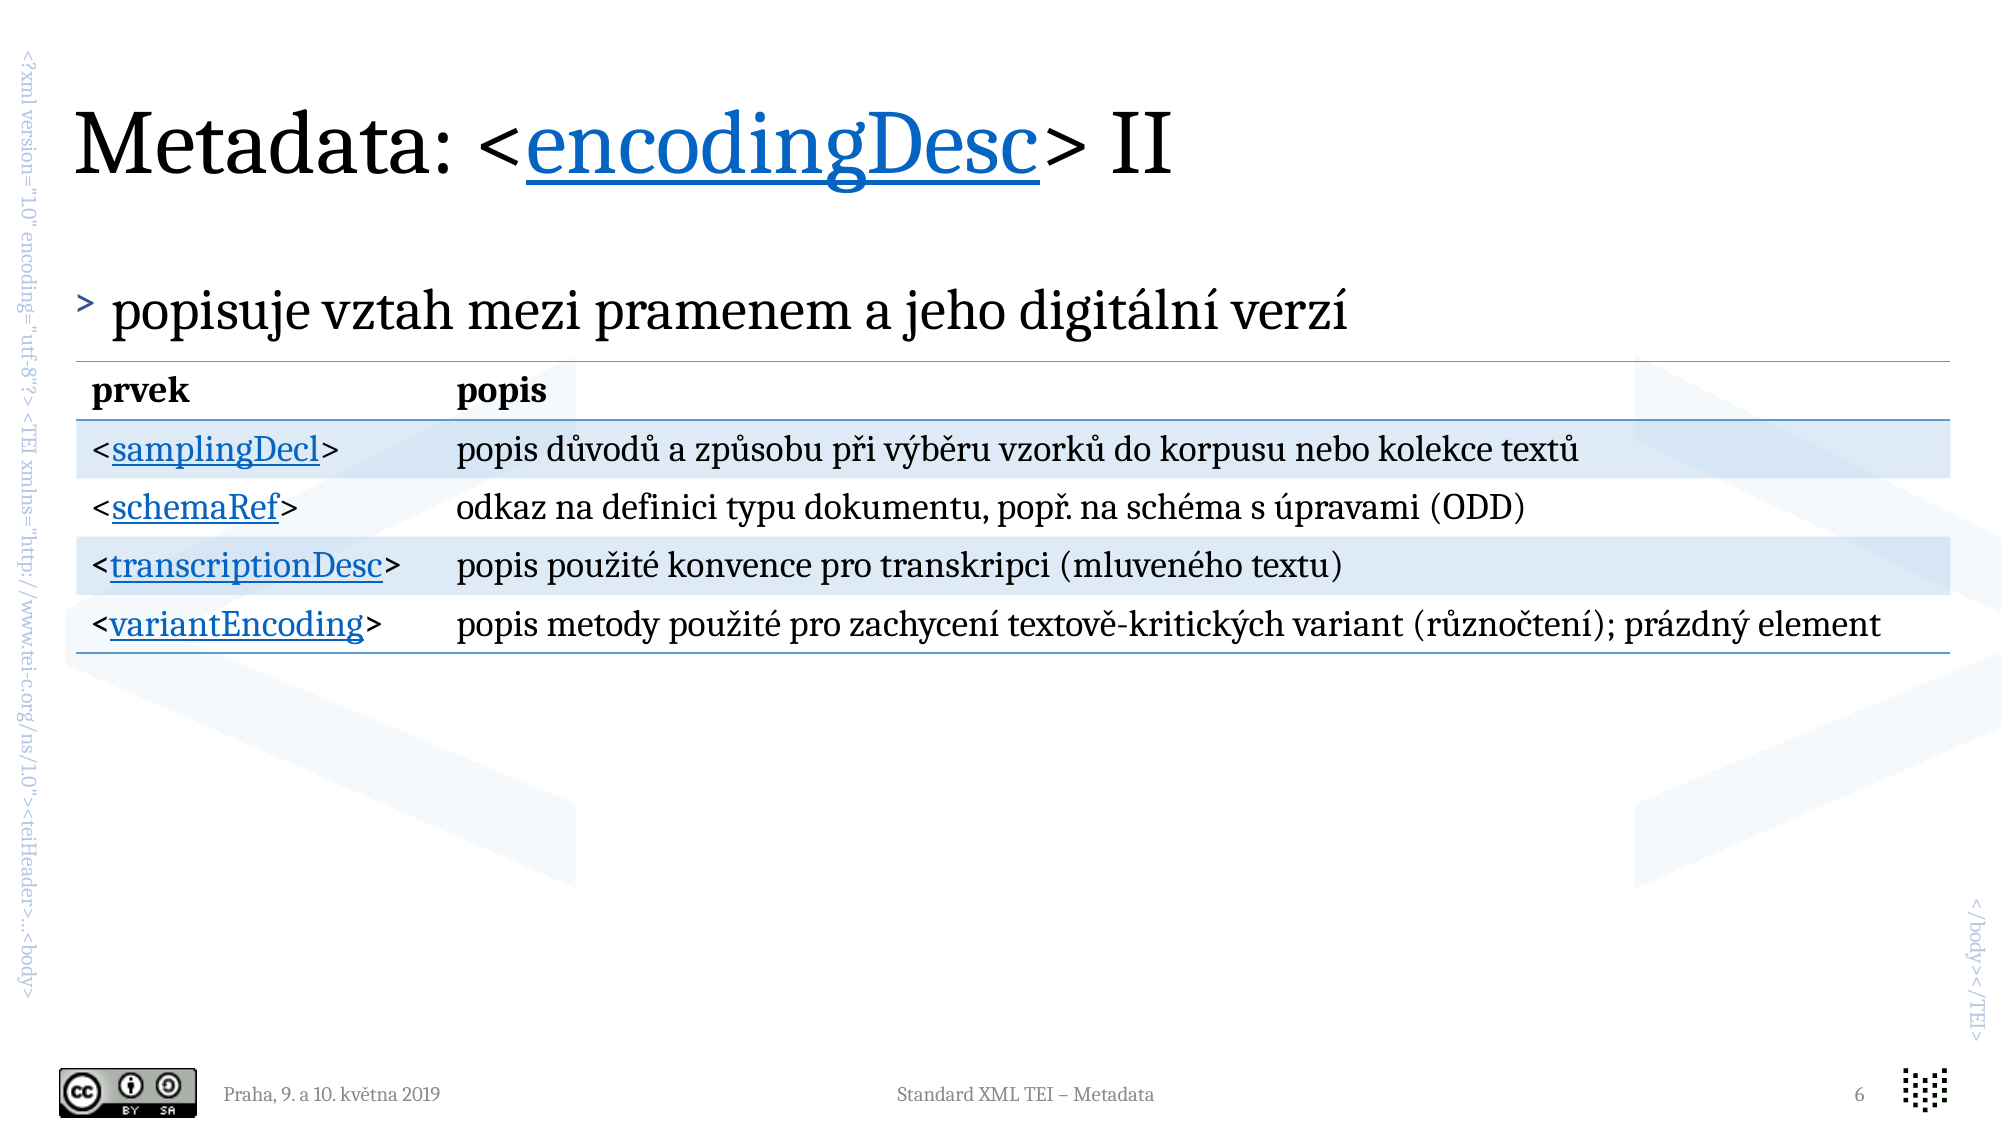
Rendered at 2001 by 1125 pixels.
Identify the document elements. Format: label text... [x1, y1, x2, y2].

table_cell <variantEncoding> [76, 595, 441, 652]
table_cell <transcriptionDesc> [76, 537, 441, 595]
title Metadata: <encodingDesc> II [59, 35, 1949, 253]
picture [59, 1068, 197, 1118]
picture [1899, 1066, 1949, 1114]
slide_number Praha, 9. a 10. května 2019 [208, 1075, 532, 1111]
table_cell popis důvodů a způsobu při výběru vzorků do korpusu nebo kolekce textů [441, 421, 1950, 478]
table_cell popis použité konvence pro transkripci (mluveného textu) [441, 537, 1950, 595]
table_cell odkaz na definici typu dokumentu, popř. na schéma s úpravami (ODD) [441, 478, 1950, 537]
table_header prvek [76, 362, 441, 419]
footer Standard XML TEI – Metadata [569, 1075, 1483, 1111]
list popisuje vztah mezi pramenem a jeho digitální verzí [59, 271, 1949, 1058]
table_cell <samplingDecl> [76, 421, 441, 478]
table_cell <schemaRef> [76, 478, 441, 537]
table_header popis [441, 362, 1950, 419]
slide_number 6 [1507, 1075, 1880, 1111]
table_cell popis metody použité pro zachycení textově-kritických variant (různočtení); prázdný element [441, 595, 1950, 652]
